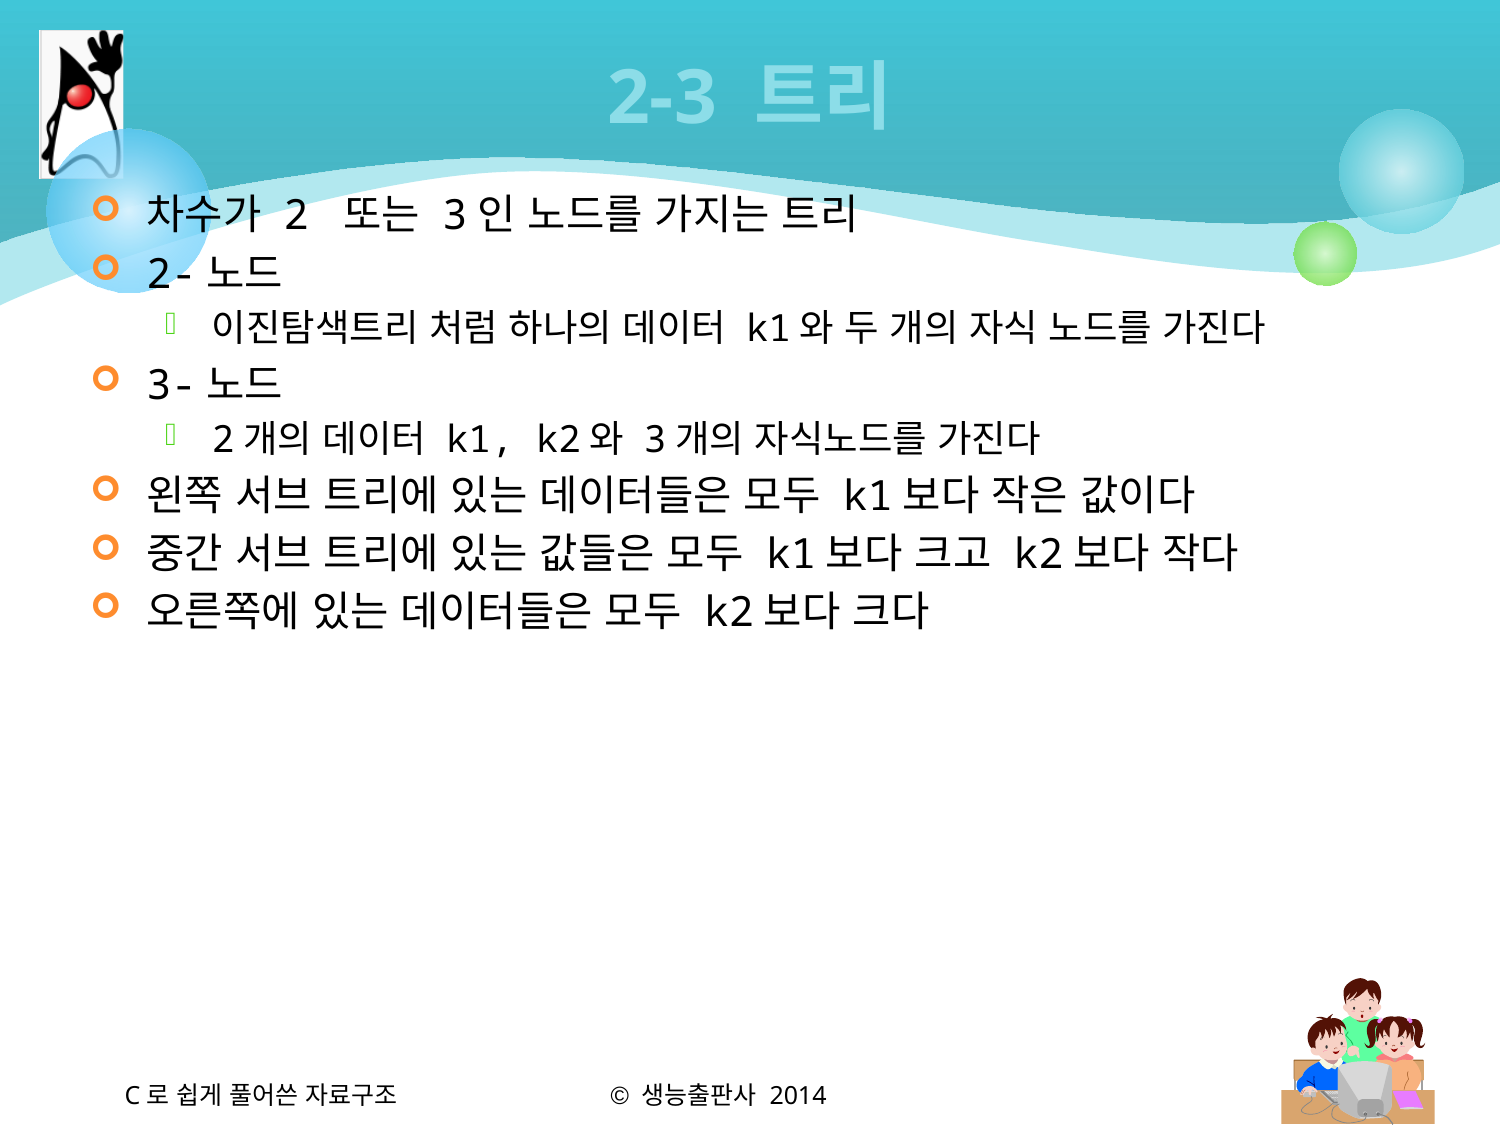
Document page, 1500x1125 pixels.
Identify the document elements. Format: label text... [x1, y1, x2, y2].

list 차수가 2 또는 3인 노드를 가지는 트리 2-노드 이진탐색트리 처럼 하나의 데이터 k1와 두 개의 자식 노드를 가진다 3-노드 2개의 데이터 k1, k2와 3개의 자식노드를 가진다 왼쪽 서브 트리에 있는 데이터들은 모두 k1보다 작은 값이다 중간 서브 트리에 있는 값들은 모두 k1보다 크고 k2보다 작다 오른쪽에 있는 데이터들은 모두 k2보다 크다 [75, 188, 1425, 681]
title 2-3 트리 [75, 0, 1425, 188]
picture [39, 30, 75, 179]
